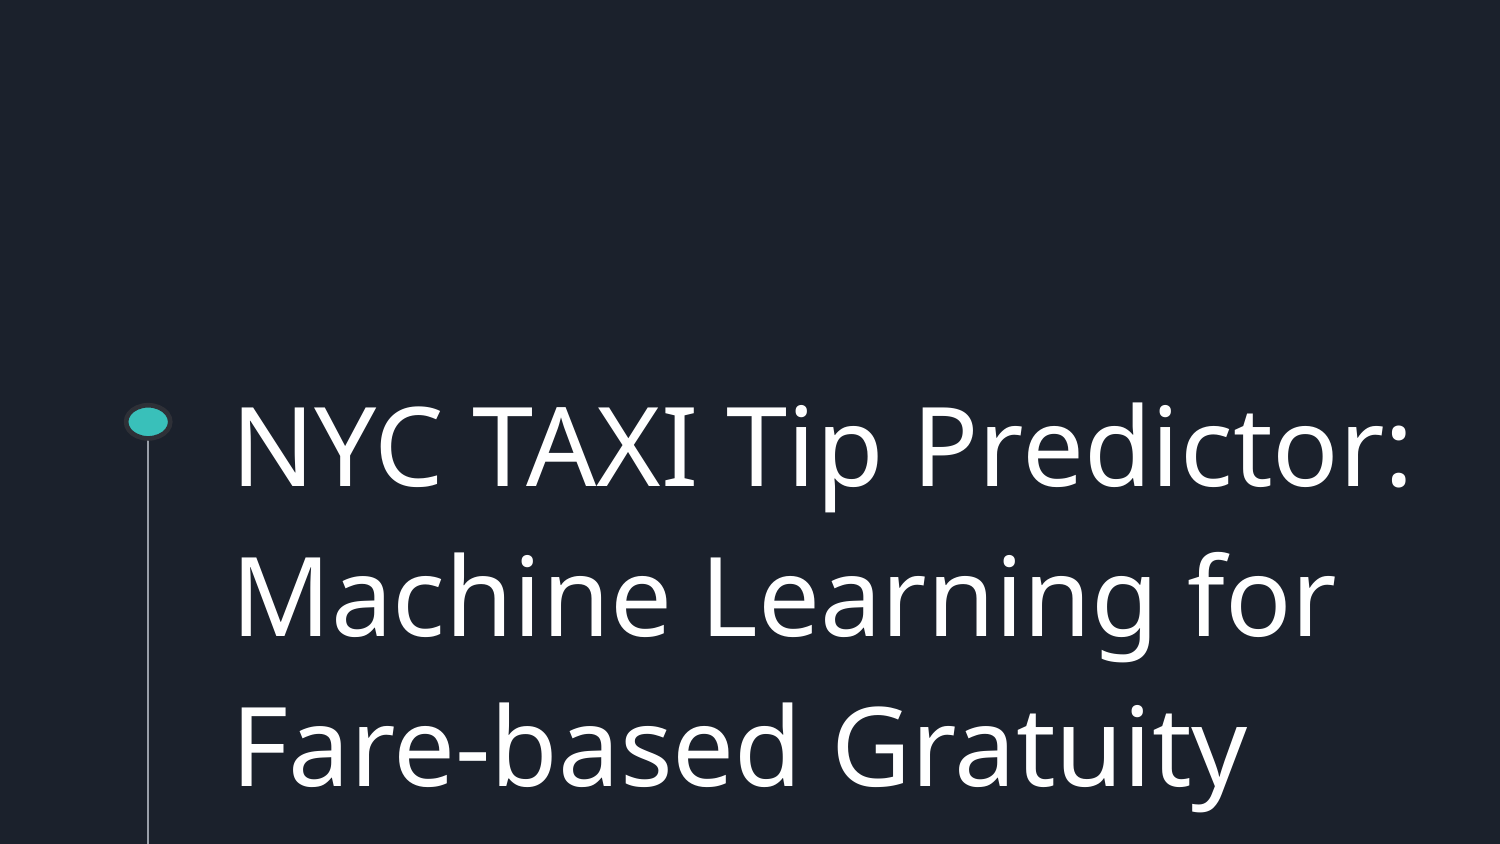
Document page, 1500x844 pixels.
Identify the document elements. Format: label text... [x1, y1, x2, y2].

title NYC TAXI Tip Predictor: Machine Learning for Fare-based Gratuity [216, 353, 1500, 840]
